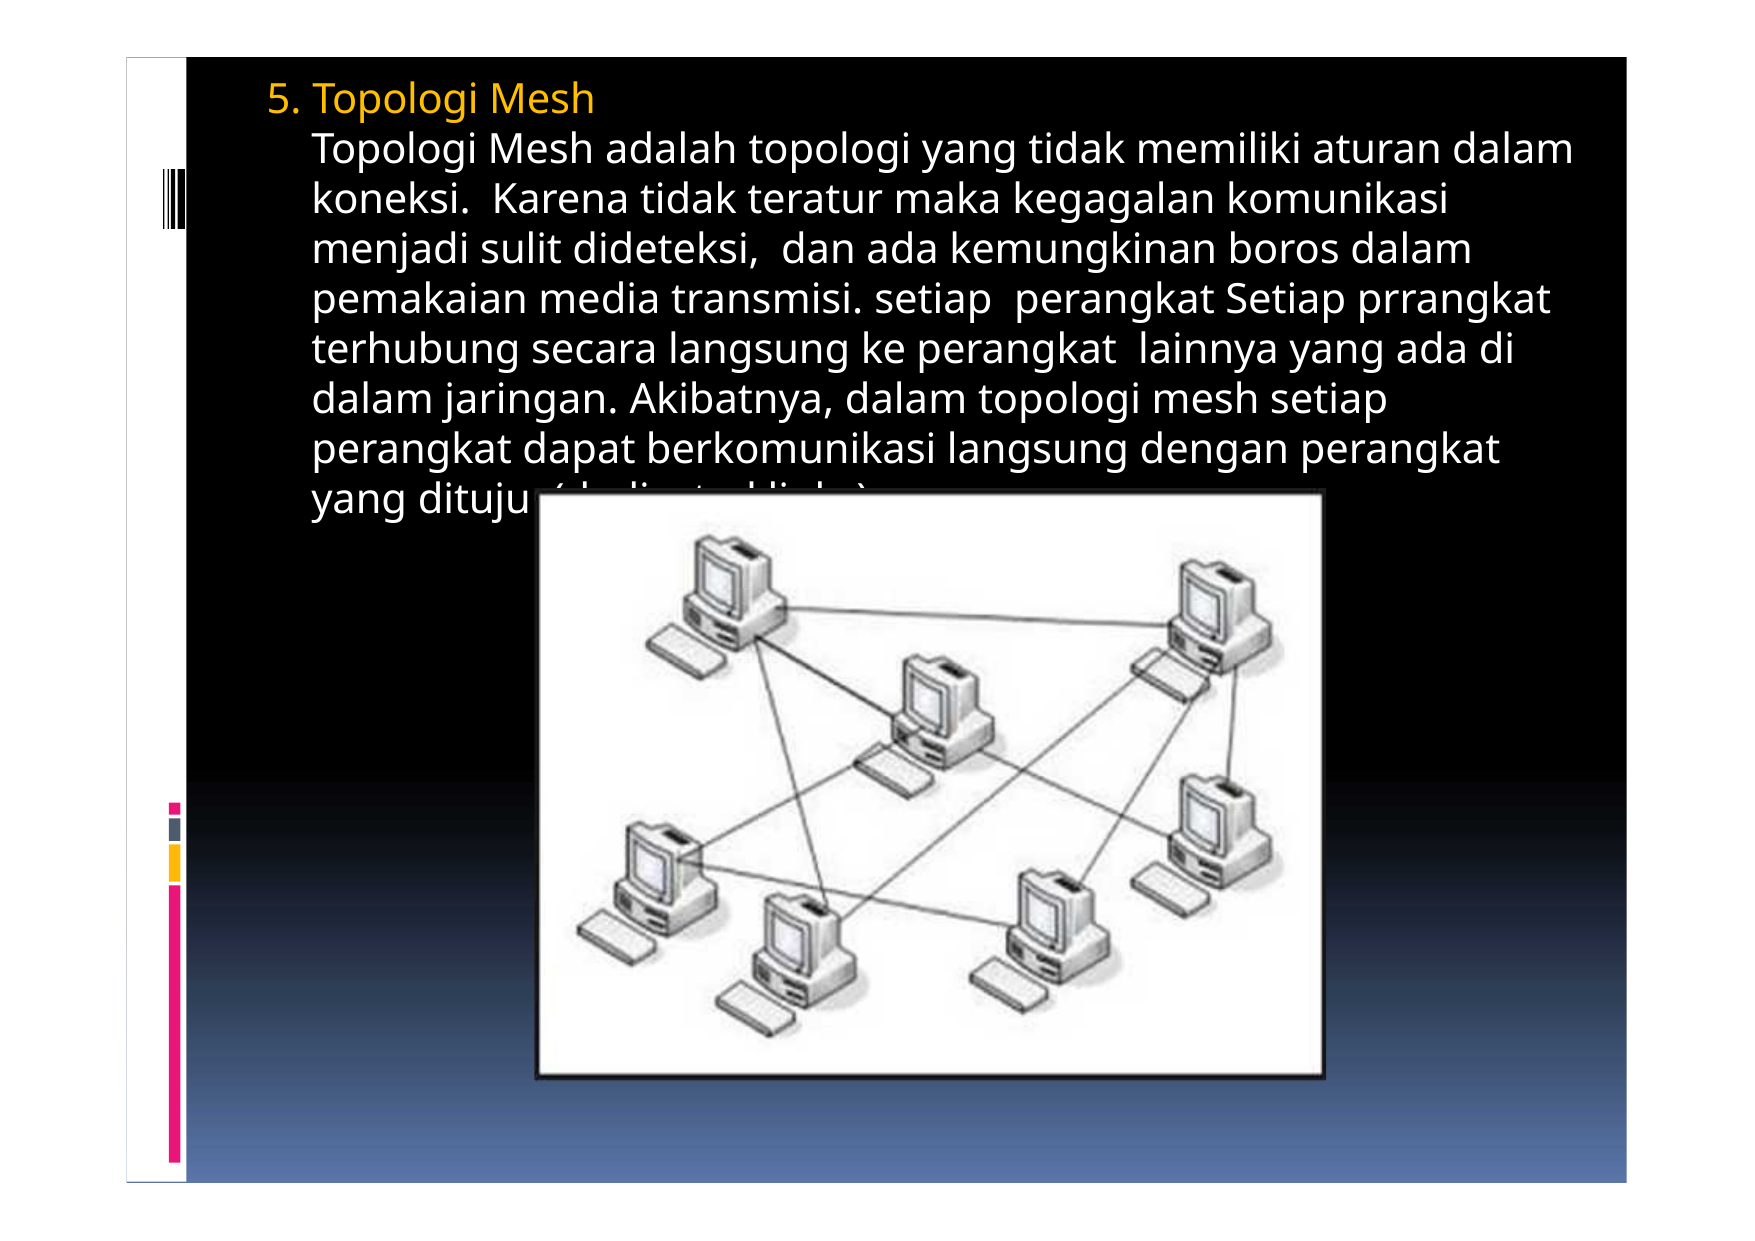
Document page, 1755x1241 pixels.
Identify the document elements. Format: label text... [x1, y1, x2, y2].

text_box 5. Topologi Mesh Topologi Mesh adalah topologi yang tidak memiliki aturan dalam koneksi. Karena tidak teratur maka kegagalan komunikasi menjadi sulit dideteksi, dan ada kemungkinan boros dalam pemakaian media transmisi. setiap perangkat Setiap prrangkat terhubung secara langsung ke perangkat lainnya yang ada di dalam jaringan. Akibatnya, dalam topologi mesh setiap perangkat dapat berkomunikasi langsung dengan perangkat yang dituju (dedicated links). [264, 70, 1595, 523]
text_box [533, 488, 1327, 1082]
picture [126, 57, 1627, 1183]
